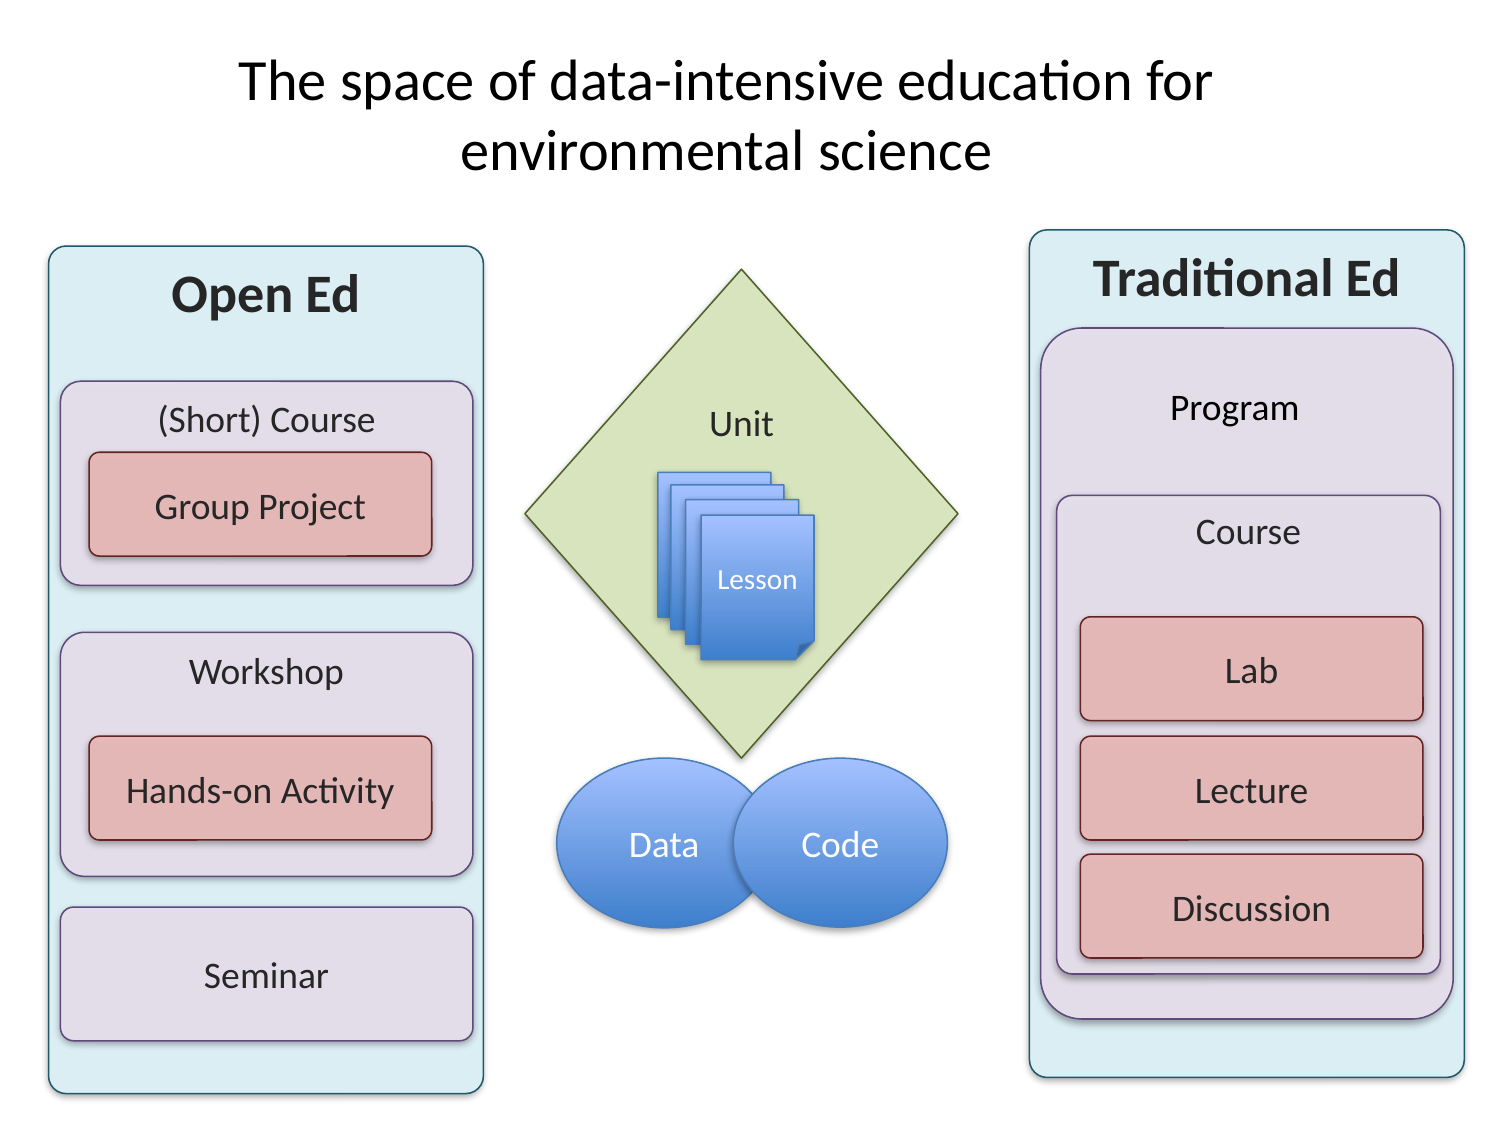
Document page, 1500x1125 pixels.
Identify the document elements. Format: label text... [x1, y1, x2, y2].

text_box Discussion [1079, 853, 1424, 959]
text_box Workshop [59, 631, 474, 878]
text_box Data [555, 757, 751, 929]
text_box Code [732, 757, 949, 928]
text_box Course [1055, 494, 1442, 975]
text_box Lecture [1079, 735, 1424, 841]
text_box (Short) Course [59, 380, 474, 587]
text_box Group Project [88, 451, 433, 557]
text_box Hands-on Activity [88, 735, 433, 841]
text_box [657, 472, 815, 660]
text_box Unit [524, 268, 959, 759]
text_box Seminar [59, 906, 474, 1042]
text_box Program [1155, 375, 1315, 435]
text_box Quantitative Courses [1039, 327, 1454, 1020]
text_box Lab [1079, 616, 1424, 722]
text_box Open Ed [47, 245, 485, 1095]
text_box Traditional Ed [1028, 229, 1466, 1079]
title The space of data-intensive education for environmental science [89, 0, 1364, 234]
